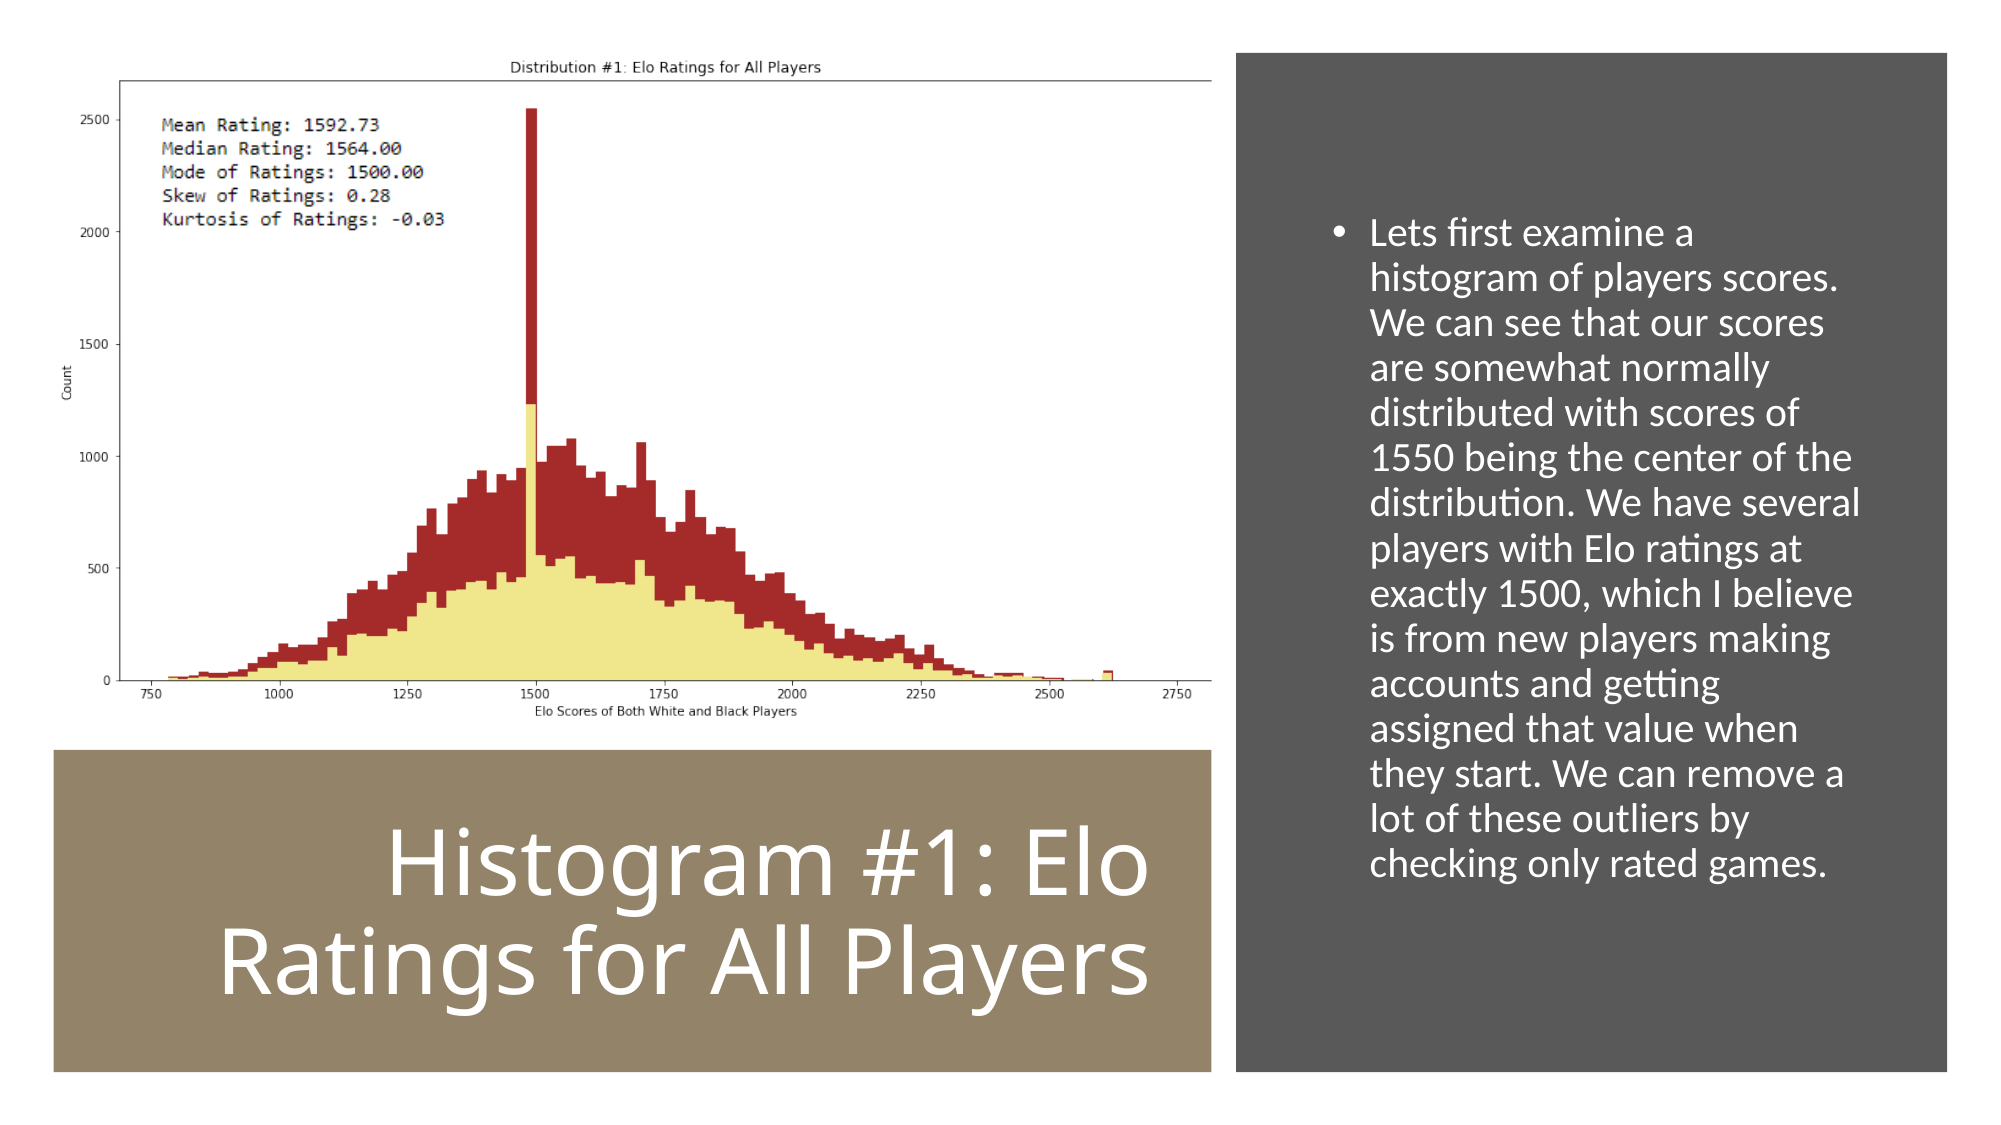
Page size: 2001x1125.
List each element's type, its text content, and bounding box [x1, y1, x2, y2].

list Lets first examine a histogram of players scores. We can see that our scores are somewhat normally distributed with scores of 1550 being the center of the distribution. We have several players with Elo ratings at exactly 1500, which I believe is from new players making accounts and getting assigned that value when they start. We can remove a lot of these outliers by checking only rated games. [1317, 150, 1879, 947]
picture [53, 52, 1212, 727]
text_box [1235, 52, 1948, 1073]
text_box [53, 749, 1212, 1073]
title Histogram #1: Elo Ratings for All Players [85, 782, 1168, 1049]
